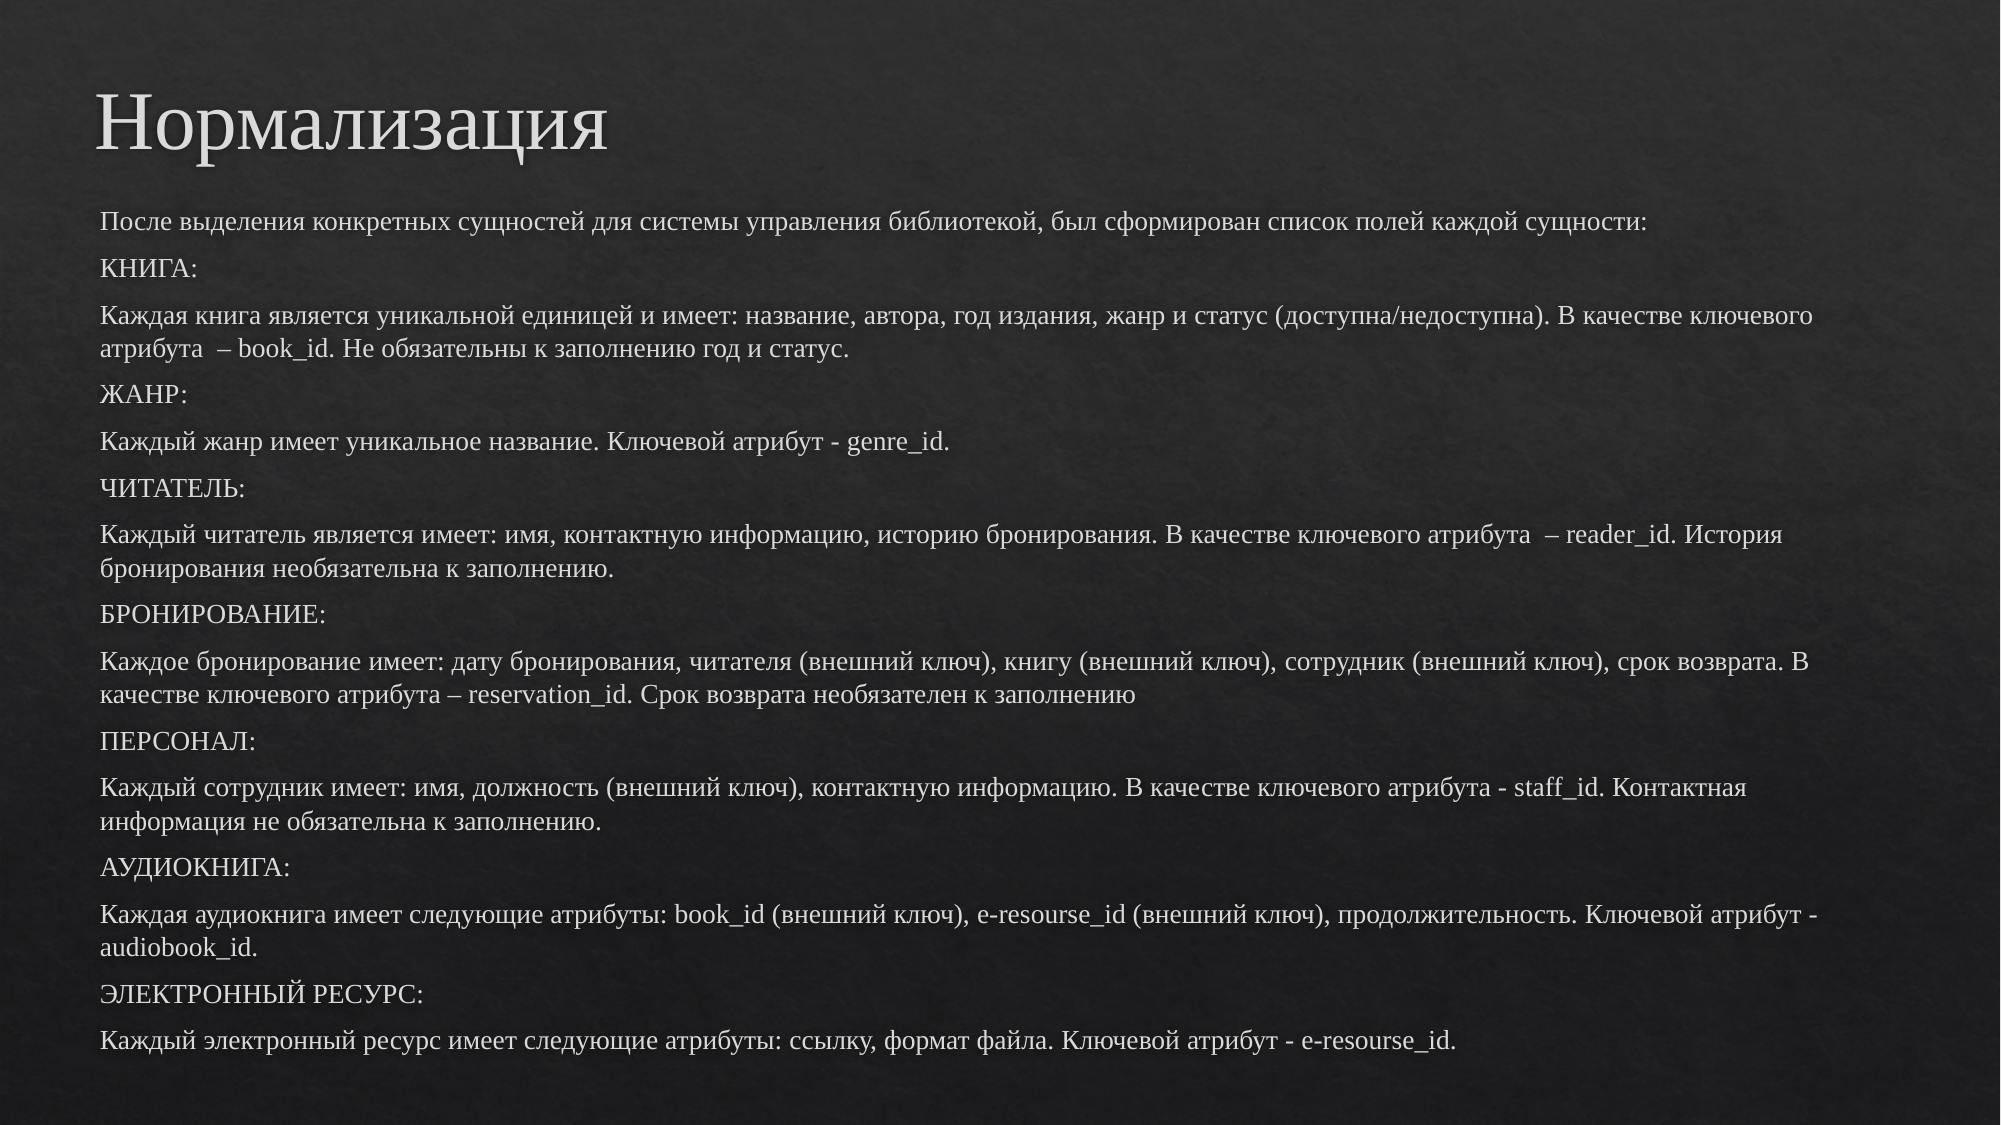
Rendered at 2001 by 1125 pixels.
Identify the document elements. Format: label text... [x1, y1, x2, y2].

title Нормализация [79, 36, 1778, 191]
list После выделения конкретных сущностей для системы управления библиотекой, был сформирован список полей каждой сущности: КНИГА: Каждая книга является уникальной единицей и имеет: название, автора, год издания, жанр и статус (доступна/недоступна). В качестве ключевого атрибута – book_id. Не обязательны к заполнению год и статус. ЖАНР: Каждый жанр имеет уникальное название. Ключевой атрибут - genre_id. ЧИТАТЕЛЬ: Каждый читатель является имеет: имя, контактную информацию, историю бронирования. В качестве ключевого атрибута – reader_id. История бронирования необязательна к заполнению. БРОНИРОВАНИЕ: Каждое бронирование имеет: дату бронирования, читателя (внешний ключ), книгу (внешний ключ), сотрудник (внешний ключ), срок возврата. В качестве ключевого атрибута – reservation_id. Срок возврата необязателен к заполнению ПЕРСОНАЛ: Каждый сотрудник имеет: имя, должность (внешний ключ), контактную информацию. В качестве ключевого атрибута - staff_id. Контактная информация не обязательна к заполнению. АУДИОКНИГА: Каждая аудиокнига имеет следующие атрибуты: book_id (внешний ключ), e-resourse_id (внешний ключ), продолжительность. Ключевой атрибут - audiobook_id. ЭЛЕКТРОННЫЙ РЕСУРС: Каждый электронный ресурс имеет следующие атрибуты: ссылку, формат файла. Ключевой атрибут - e-resourse_id. [79, 195, 1893, 1071]
